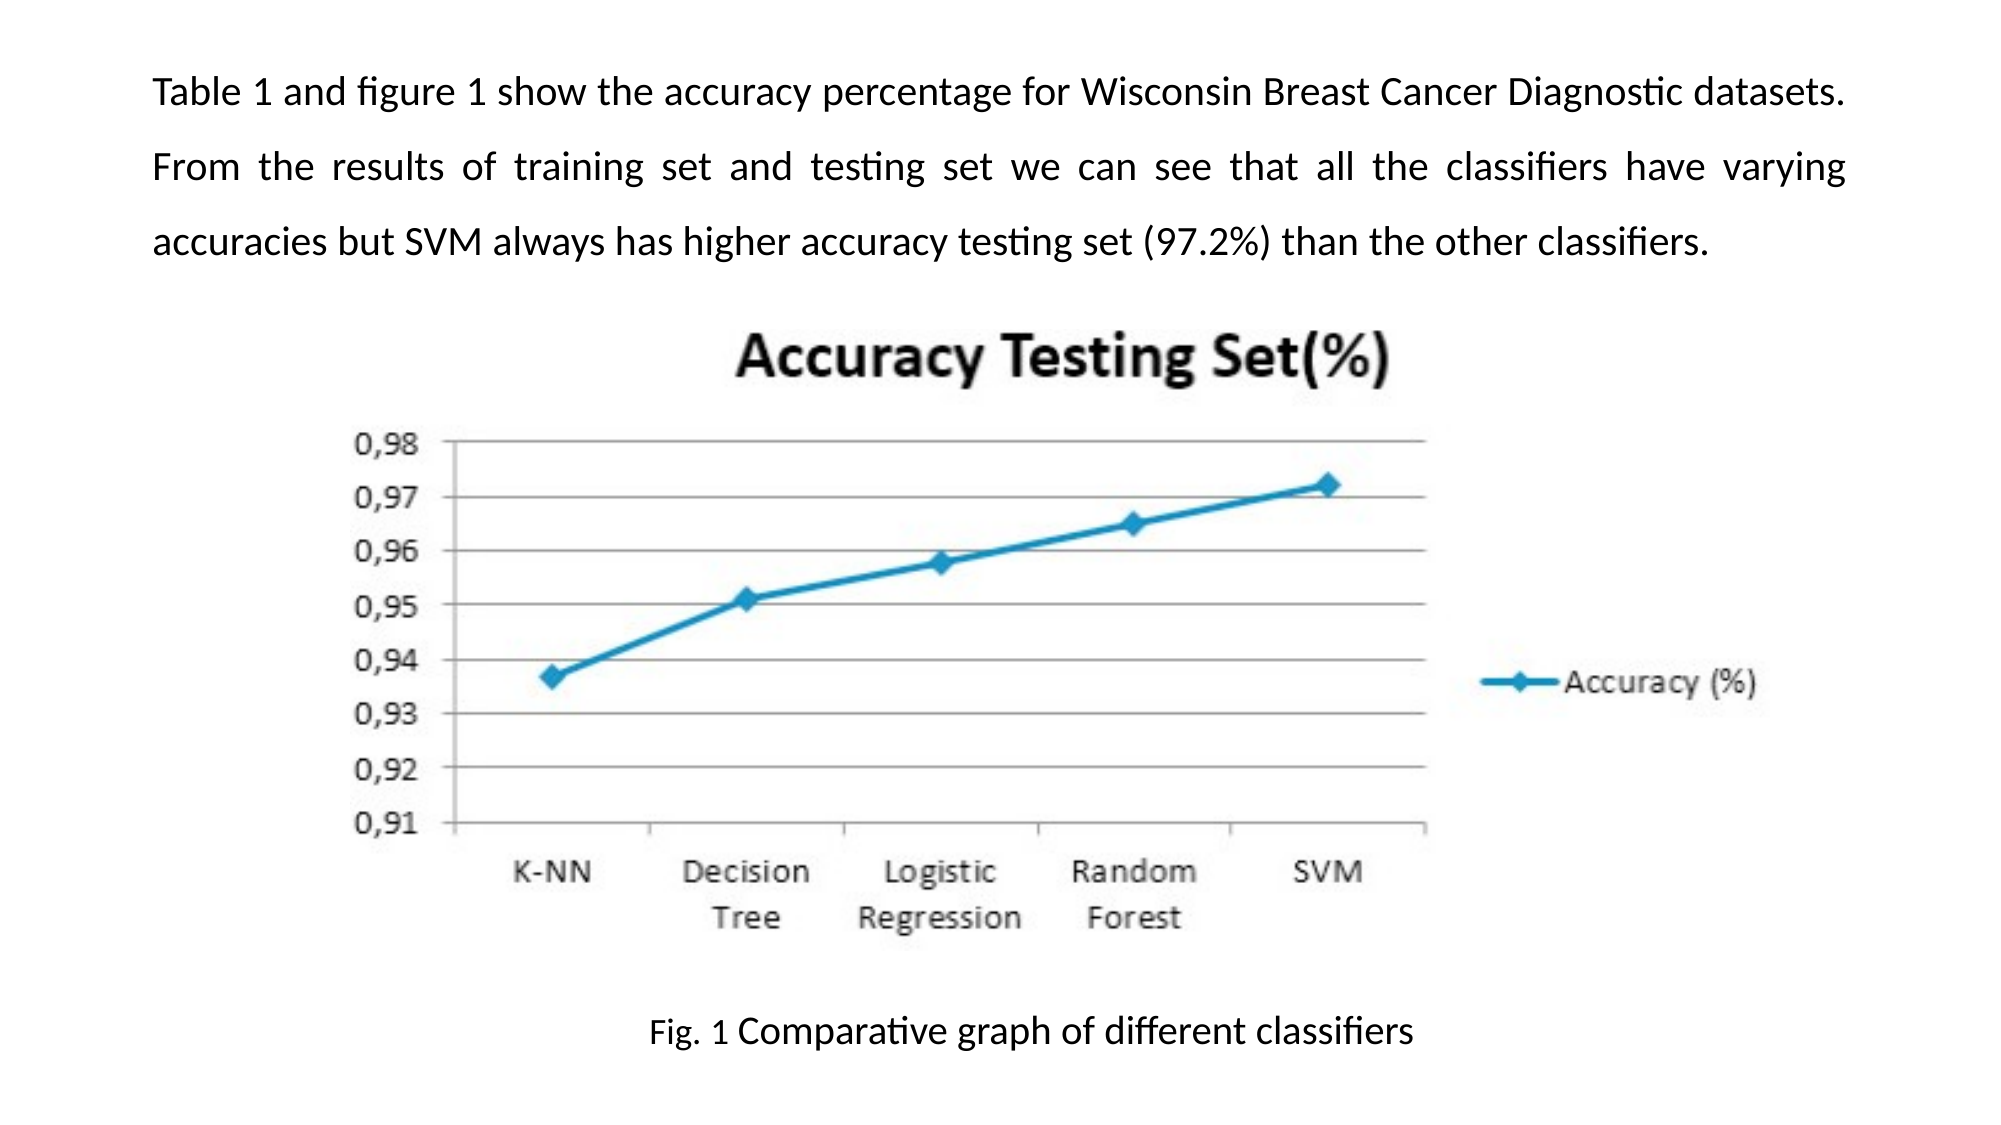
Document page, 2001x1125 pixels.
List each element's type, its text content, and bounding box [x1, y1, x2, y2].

picture [350, 329, 1770, 951]
title Table 1 and figure 1 show the accuracy percentage for Wisconsin Breast Cancer Diagnostic datasets. From the results of training set and testing set we can see that all the classifiers have varying accuracies but SVM always has higher accuracy testing set (97.2%) than the other classifiers. [137, 26, 1863, 278]
list Fig. 1 Comparative graph of different classifiers [137, 299, 1927, 1066]
